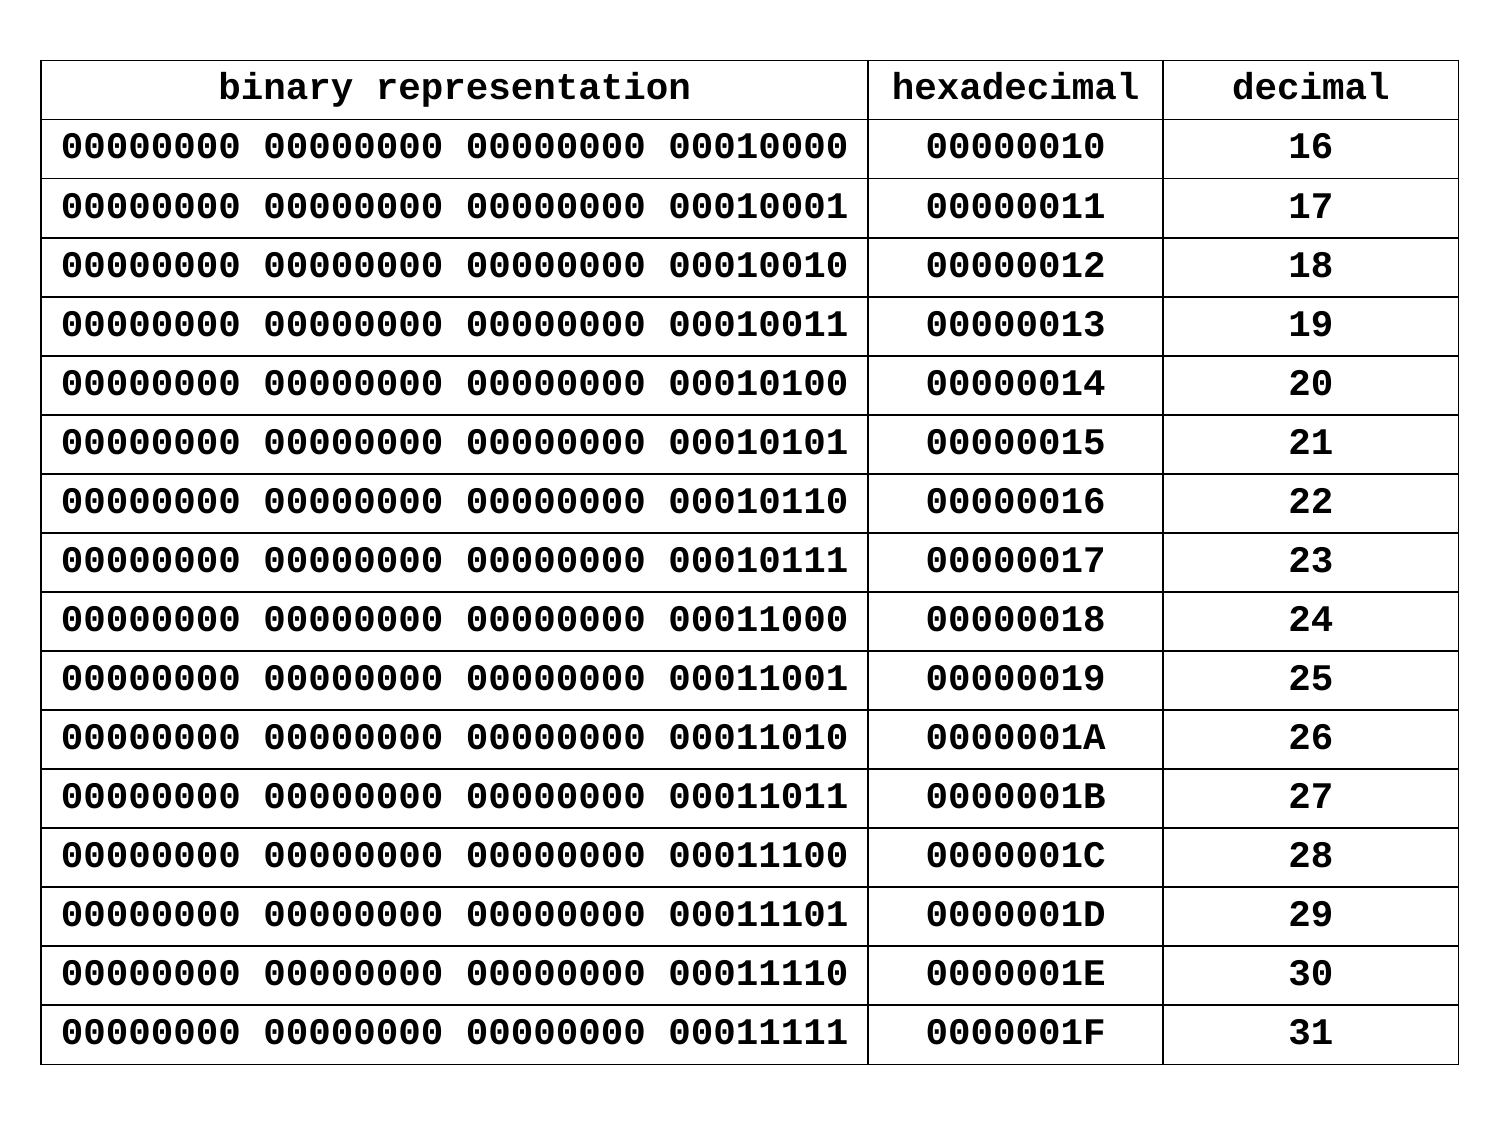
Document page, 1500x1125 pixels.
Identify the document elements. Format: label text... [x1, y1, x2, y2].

table_cell 00000000 00000000 00000000 00011001 [42, 652, 867, 709]
table_cell 0000001C [869, 829, 1162, 886]
table_cell 29 [1164, 888, 1458, 945]
table_cell 00000011 [869, 179, 1162, 237]
table_cell 00000018 [869, 593, 1162, 650]
table_cell 00000000 00000000 00000000 00011110 [42, 947, 867, 1004]
table_cell 26 [1164, 711, 1458, 768]
table_cell 00000012 [869, 239, 1162, 296]
table_cell 00000000 00000000 00000000 00011010 [42, 711, 867, 768]
table_cell 24 [1164, 593, 1458, 650]
table_cell 00000000 00000000 00000000 00011011 [42, 770, 867, 827]
table_cell 0000001D [869, 888, 1162, 945]
table_header binary representation [42, 61, 867, 119]
table_cell 16 [1164, 120, 1458, 178]
table_header hexadecimal [869, 61, 1162, 119]
table_cell 20 [1164, 357, 1458, 414]
table_cell 00000000 00000000 00000000 00010111 [42, 534, 867, 591]
table_cell 0000001A [869, 711, 1162, 768]
table_cell 21 [1164, 416, 1458, 473]
table_cell 00000016 [869, 475, 1162, 532]
table_cell 00000000 00000000 00000000 00010011 [42, 298, 867, 355]
table_cell 25 [1164, 652, 1458, 709]
table_cell 00000000 00000000 00000000 00010110 [42, 475, 867, 532]
table_cell 27 [1164, 770, 1458, 827]
table_cell 00000000 00000000 00000000 00011101 [42, 888, 867, 945]
table_cell 0000001F [869, 1006, 1162, 1064]
table_cell 00000000 00000000 00000000 00011000 [42, 593, 867, 650]
table_cell 30 [1164, 947, 1458, 1004]
table_cell 00000000 00000000 00000000 00010010 [42, 239, 867, 296]
table_cell 00000017 [869, 534, 1162, 591]
table_header decimal [1164, 61, 1458, 119]
table_cell 23 [1164, 534, 1458, 591]
table_cell 00000000 00000000 00000000 00010000 [42, 120, 867, 178]
table_cell 00000013 [869, 298, 1162, 355]
table_cell 22 [1164, 475, 1458, 532]
table_cell 00000000 00000000 00000000 00011111 [42, 1006, 867, 1064]
table_cell 31 [1164, 1006, 1458, 1064]
table_cell 00000014 [869, 357, 1162, 414]
table_cell 00000019 [869, 652, 1162, 709]
table_cell 00000000 00000000 00000000 00010001 [42, 179, 867, 237]
table_cell 00000000 00000000 00000000 00010101 [42, 416, 867, 473]
table_cell 00000000 00000000 00000000 00010100 [42, 357, 867, 414]
table_cell 0000001B [869, 770, 1162, 827]
table_cell 00000000 00000000 00000000 00011100 [42, 829, 867, 886]
table_cell 19 [1164, 298, 1458, 355]
table_cell 00000010 [869, 120, 1162, 178]
table_cell 00000015 [869, 416, 1162, 473]
table_cell 0000001E [869, 947, 1162, 1004]
table_cell 28 [1164, 829, 1458, 886]
table_cell 18 [1164, 239, 1458, 296]
table_cell 17 [1164, 179, 1458, 237]
